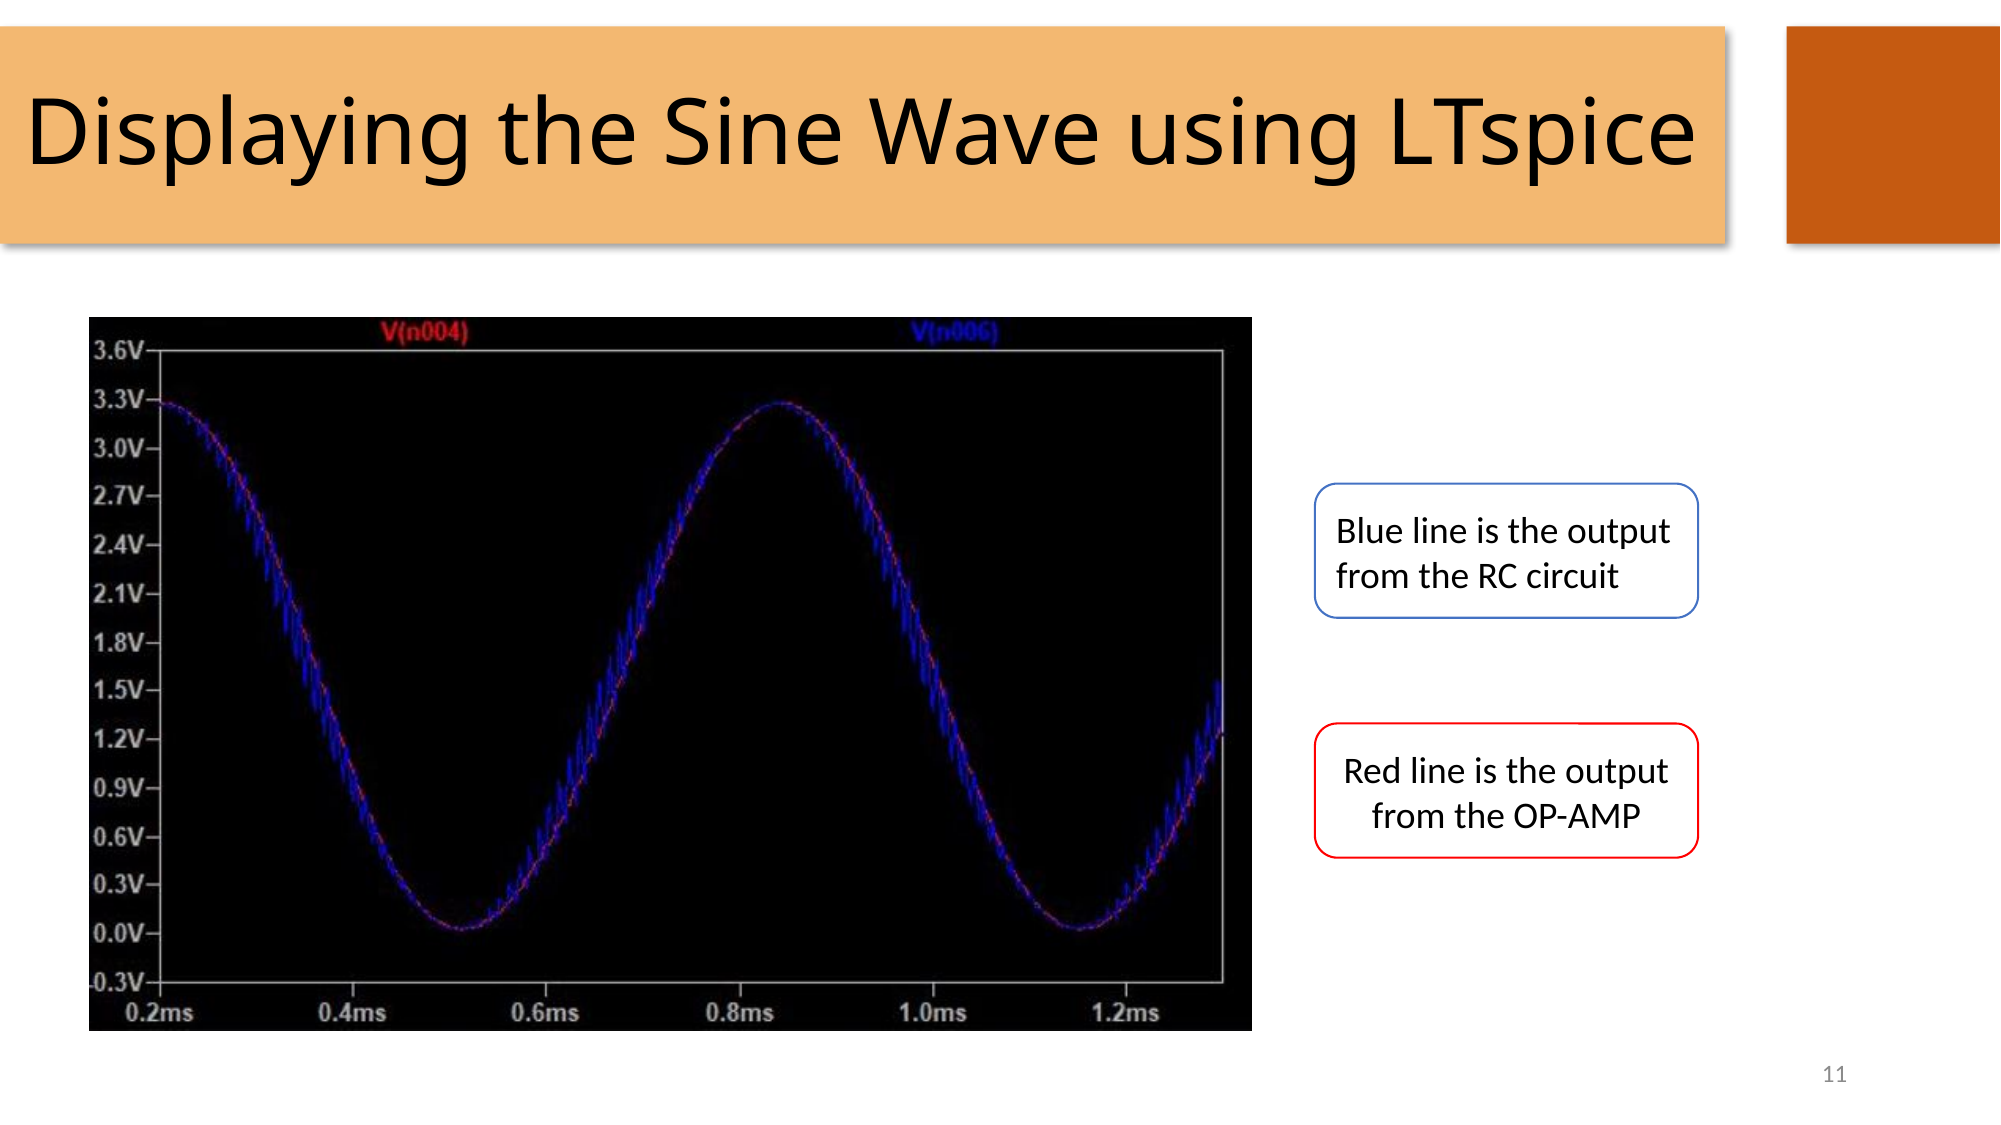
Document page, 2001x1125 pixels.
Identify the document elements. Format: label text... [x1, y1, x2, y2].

slide_number 11 [1412, 1042, 1863, 1103]
text_box [1786, 25, 2000, 245]
text_box Blue line is the output from the RC circuit [1313, 482, 1700, 619]
text_box Red line is the output from the OP-AMP [1313, 722, 1700, 859]
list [89, 317, 1252, 1032]
text_box Displaying the Sine Wave using LTspice [0, 26, 1725, 244]
